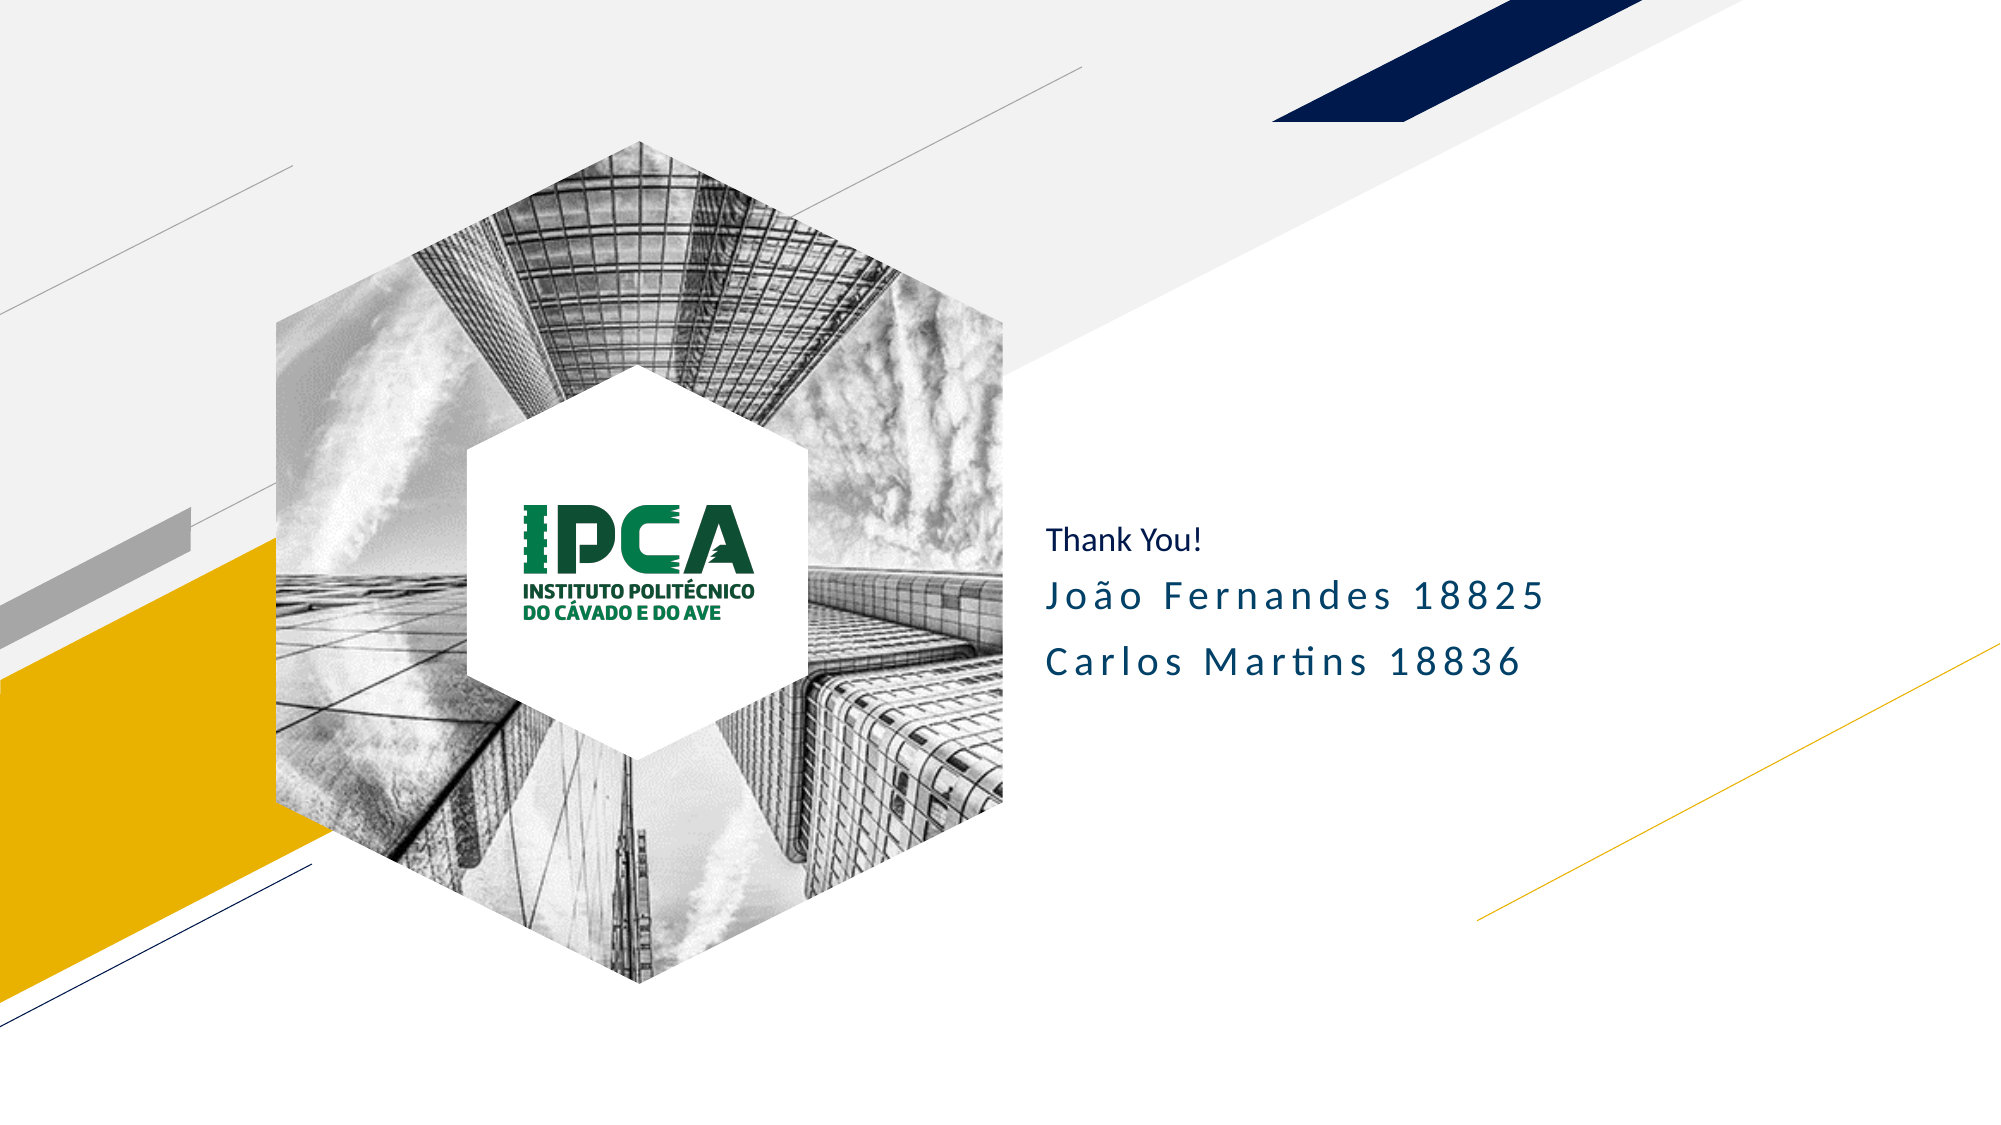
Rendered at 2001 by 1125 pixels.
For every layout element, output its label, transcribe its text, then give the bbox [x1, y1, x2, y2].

picture [276, 141, 1003, 984]
title Thank You! [1030, 398, 1837, 560]
list João Fernandes 18825 Carlos Martins 18836 [1030, 565, 1837, 700]
